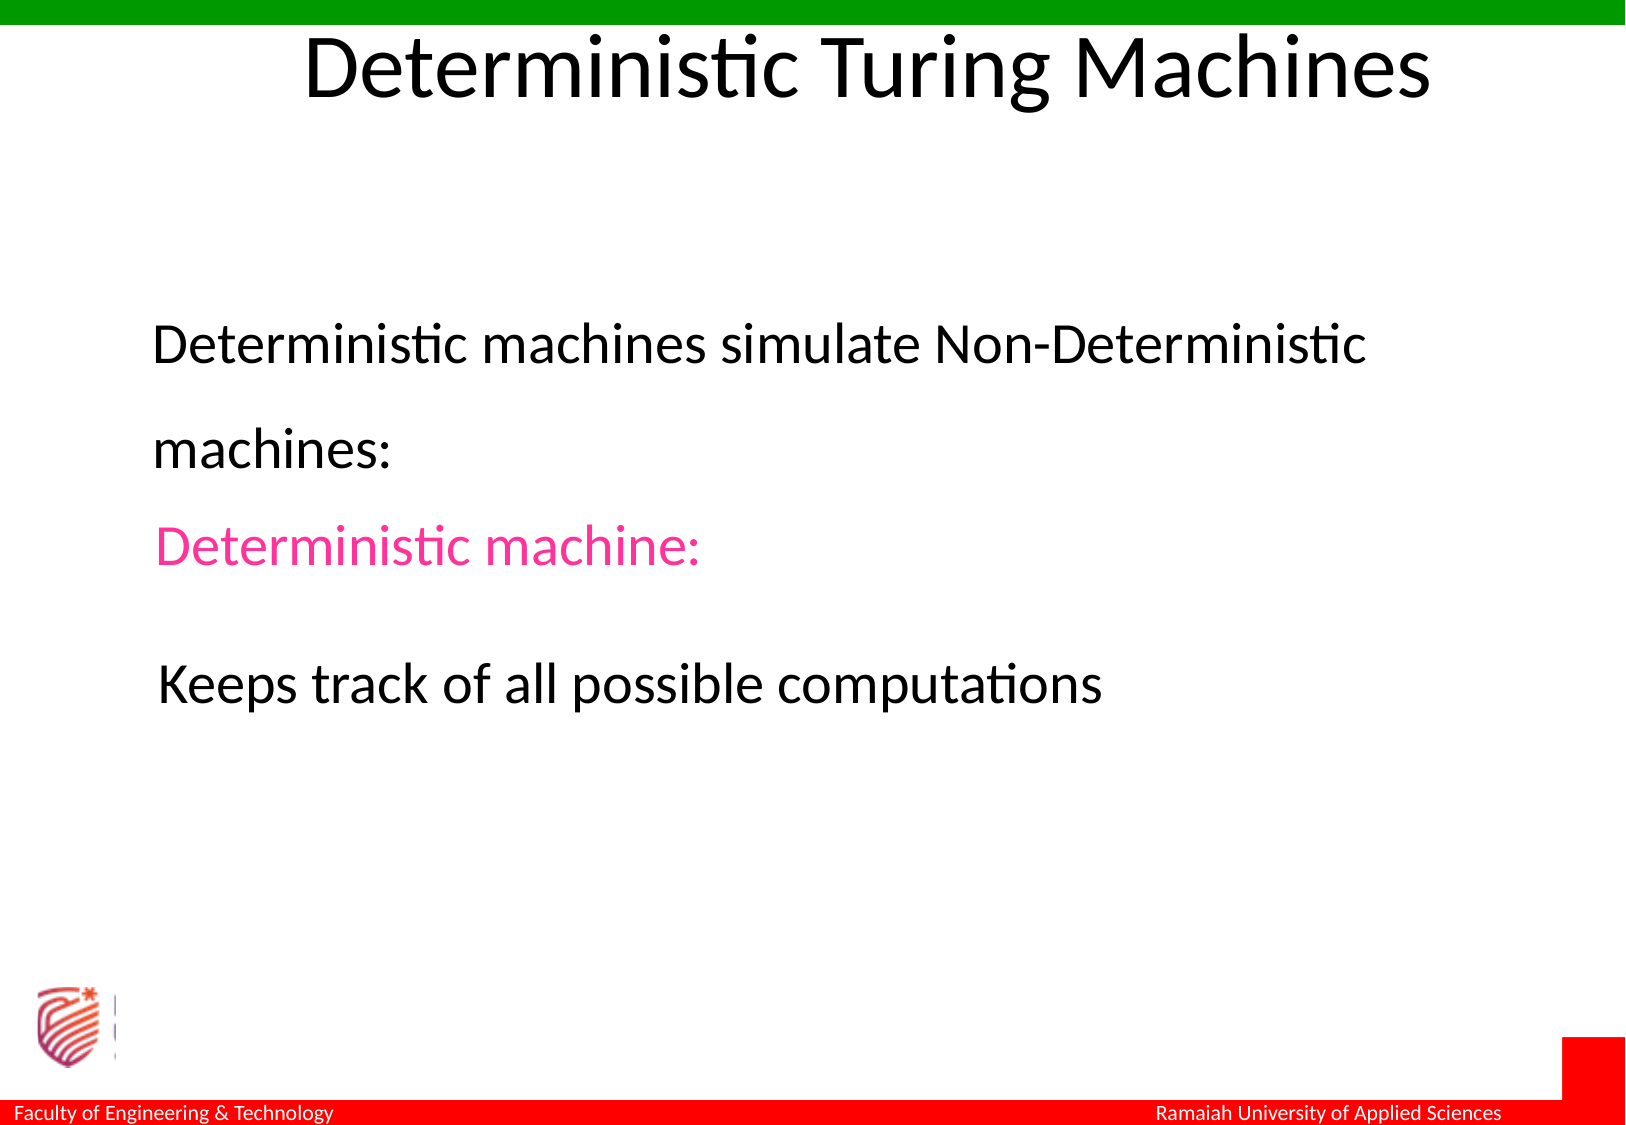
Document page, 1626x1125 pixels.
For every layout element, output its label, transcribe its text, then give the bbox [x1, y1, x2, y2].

text_box Deterministic machines simulate Non-Deterministic machines: [138, 262, 1425, 488]
text_box Keeps track of all possible computations [143, 637, 1119, 723]
picture [37, 987, 116, 1068]
text_box Deterministic Turing Machines [137, 0, 1600, 187]
text_box Deterministic machine: [140, 500, 718, 585]
